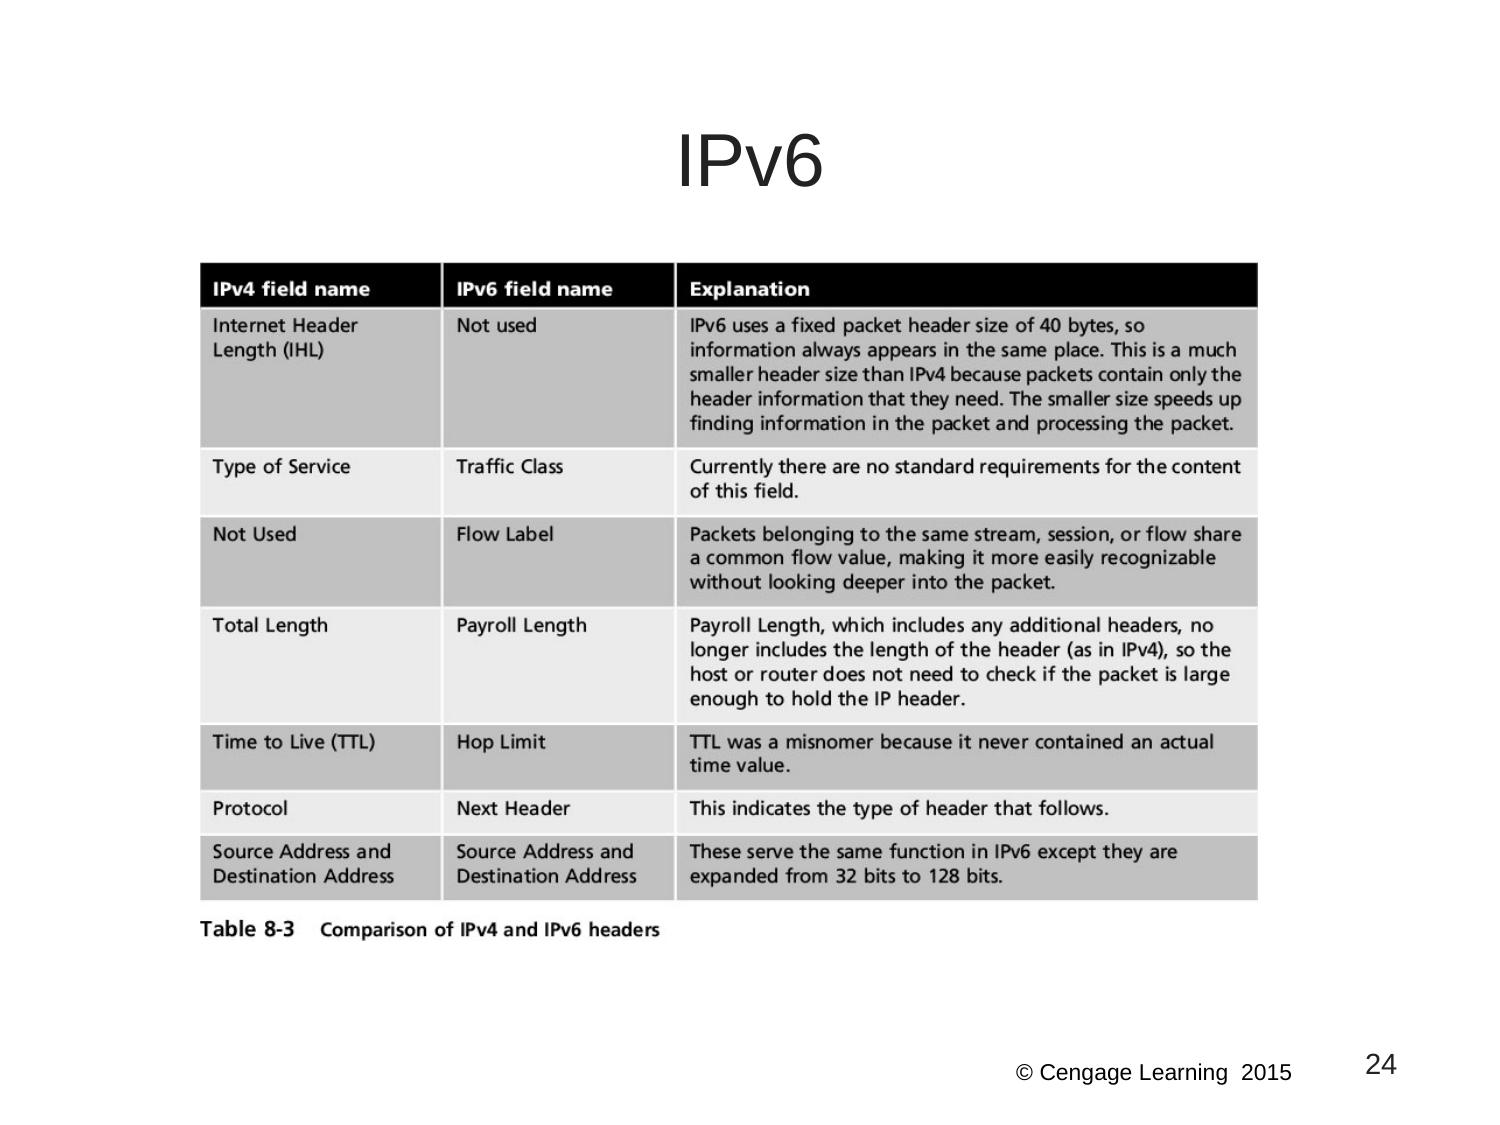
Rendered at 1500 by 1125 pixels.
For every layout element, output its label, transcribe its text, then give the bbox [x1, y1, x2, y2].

slide_number 24 [1324, 1037, 1413, 1101]
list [199, 262, 1258, 942]
title IPv6 [87, 62, 1413, 250]
